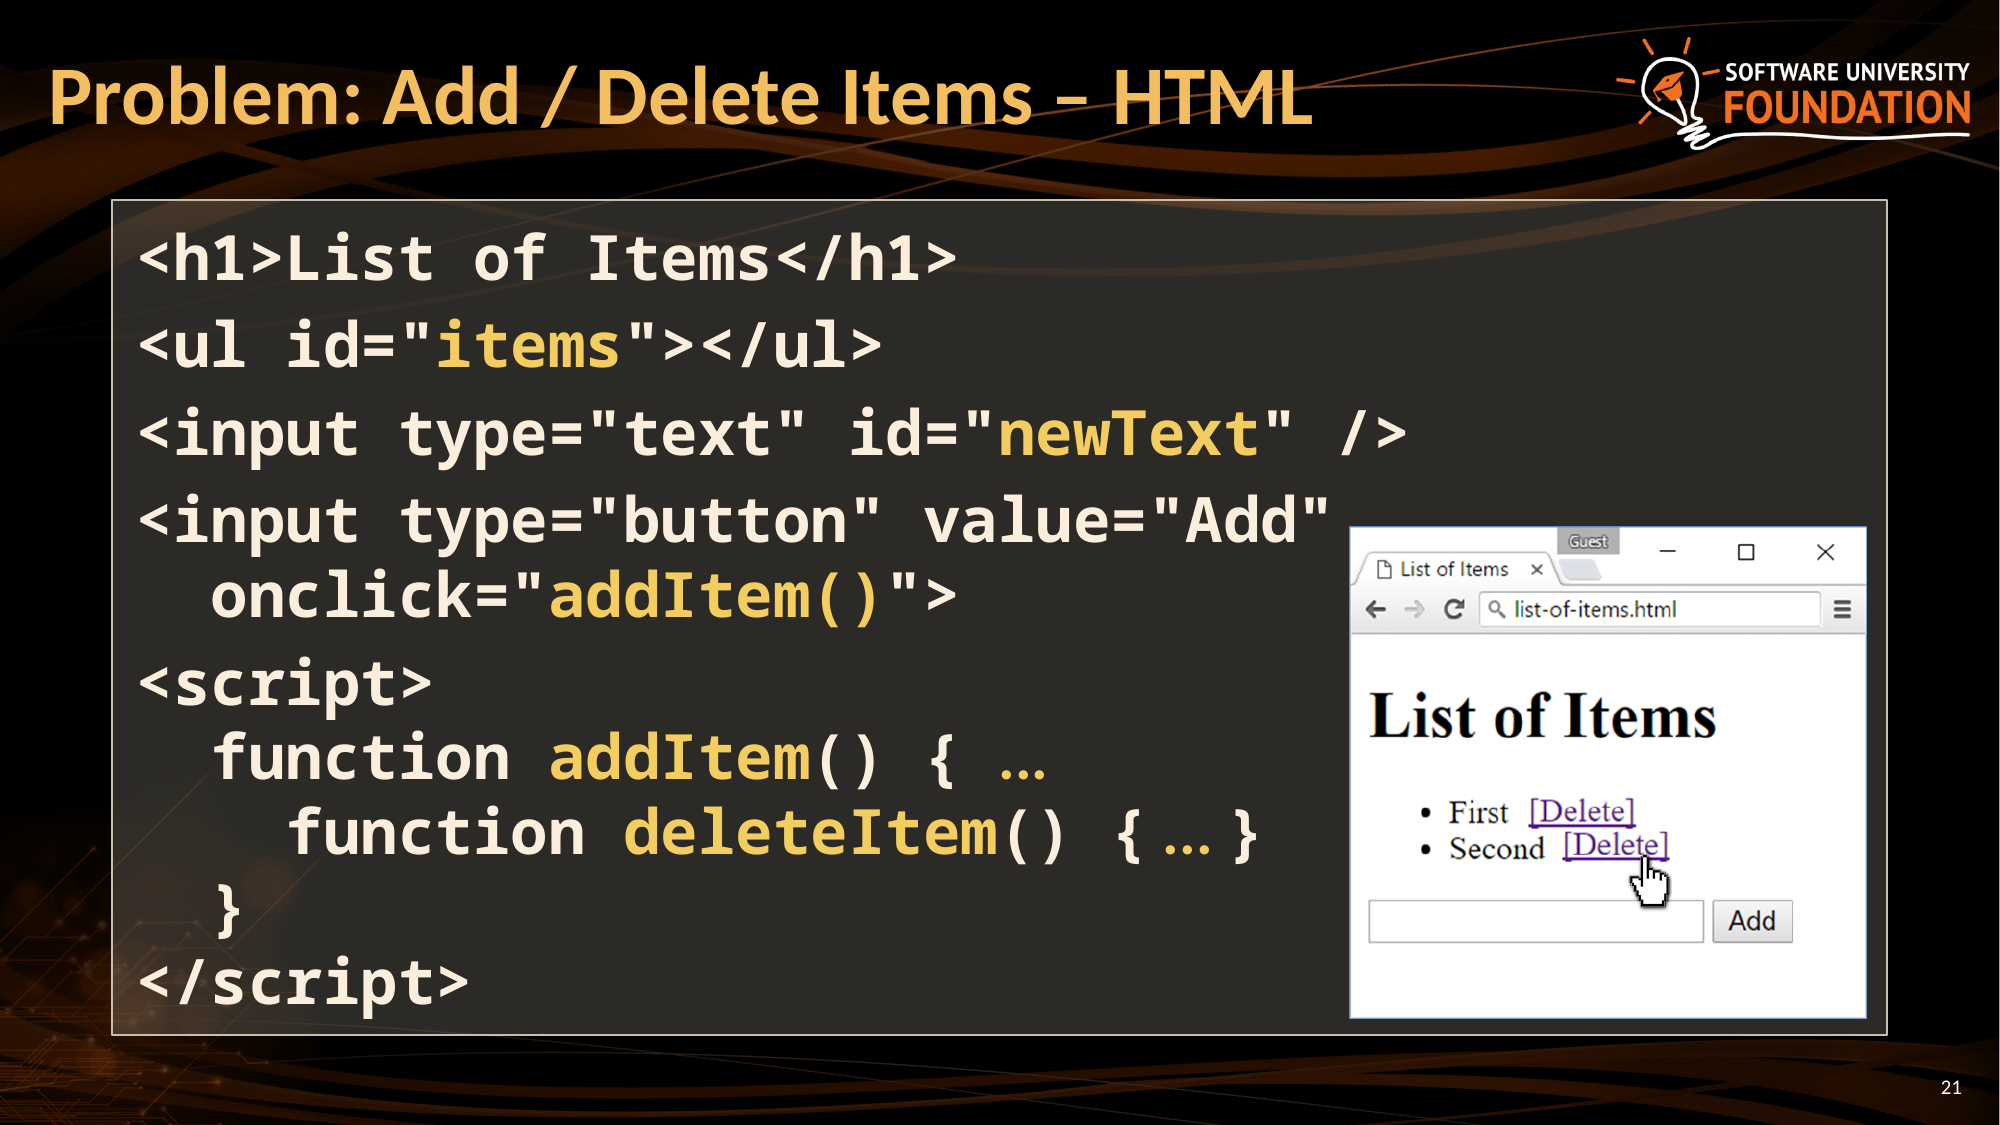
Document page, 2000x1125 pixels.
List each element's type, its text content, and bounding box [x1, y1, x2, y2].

title Problem: Add / Delete Items – HTML [30, 6, 1602, 189]
text_box <h1>List of Items</h1> <ul id="items"></ul> <input type="text" id="newText" /> <input type="button" value="Add" onclick="addItem()"> <script> function addItem() { ... function deleteItem() { ... } } </script> [112, 199, 1888, 1035]
picture [0, 0, 2000, 1125]
slide_number 21 [1897, 1070, 1968, 1103]
